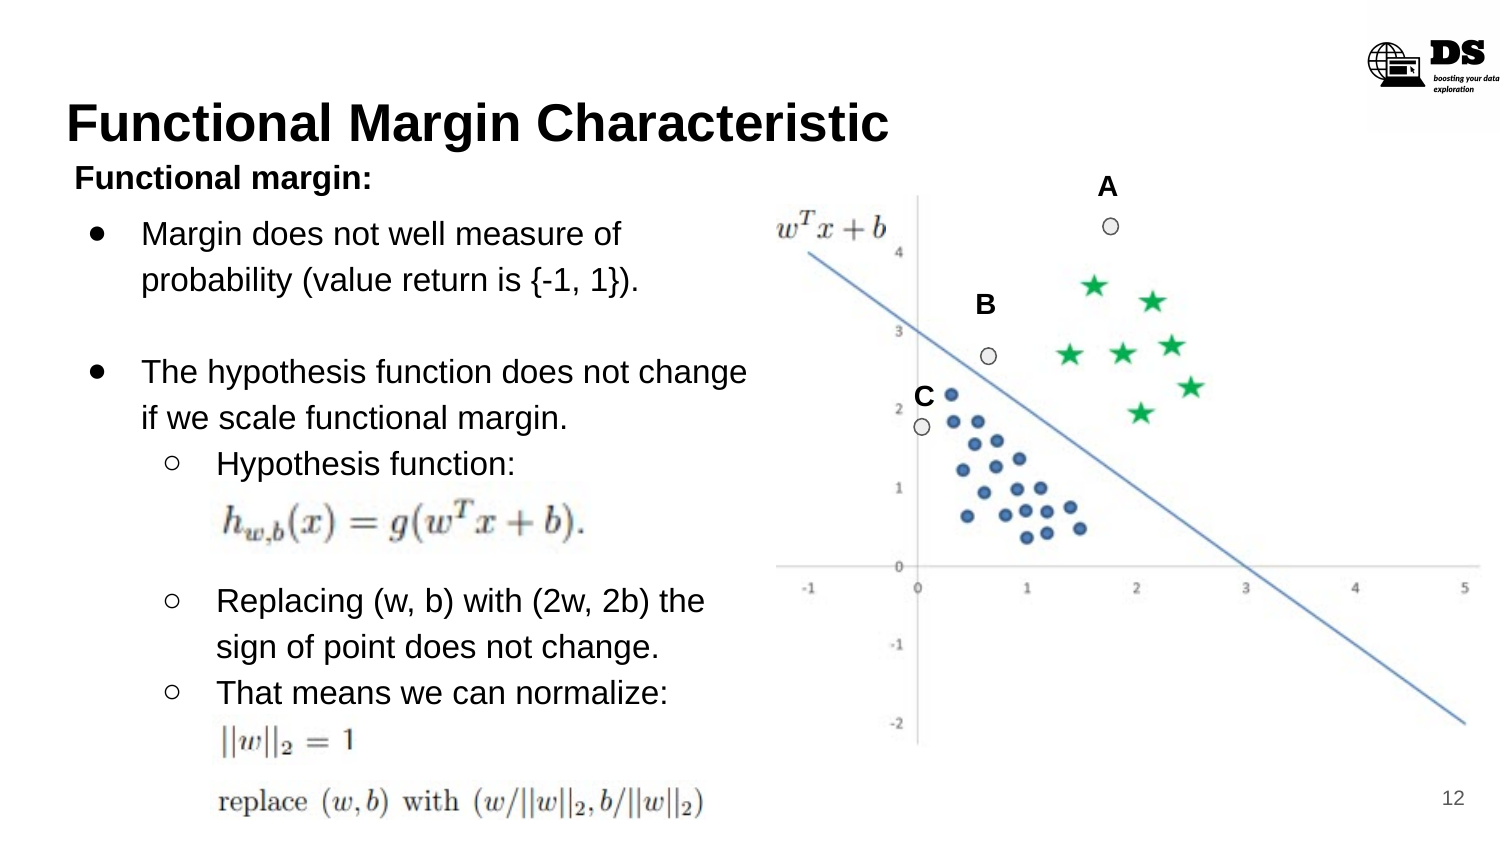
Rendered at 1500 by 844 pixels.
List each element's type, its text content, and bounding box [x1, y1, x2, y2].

title Functional Margin Characteristic [51, 72, 1449, 167]
picture [1367, 0, 1500, 133]
picture [210, 481, 592, 554]
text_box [776, 152, 1487, 748]
list Margin does not well measure of probability (value return is {-1, 1}). The hypothesis function does not change if we scale functional margin. Hypothesis function: Replacing (w, b) with (2w, 2b) the sign of point does not change. That means we can normalize: [51, 191, 777, 820]
slide_number ‹#› [1389, 764, 1480, 830]
picture [211, 714, 357, 765]
picture [210, 780, 707, 820]
text_box Functional margin: [59, 141, 606, 212]
